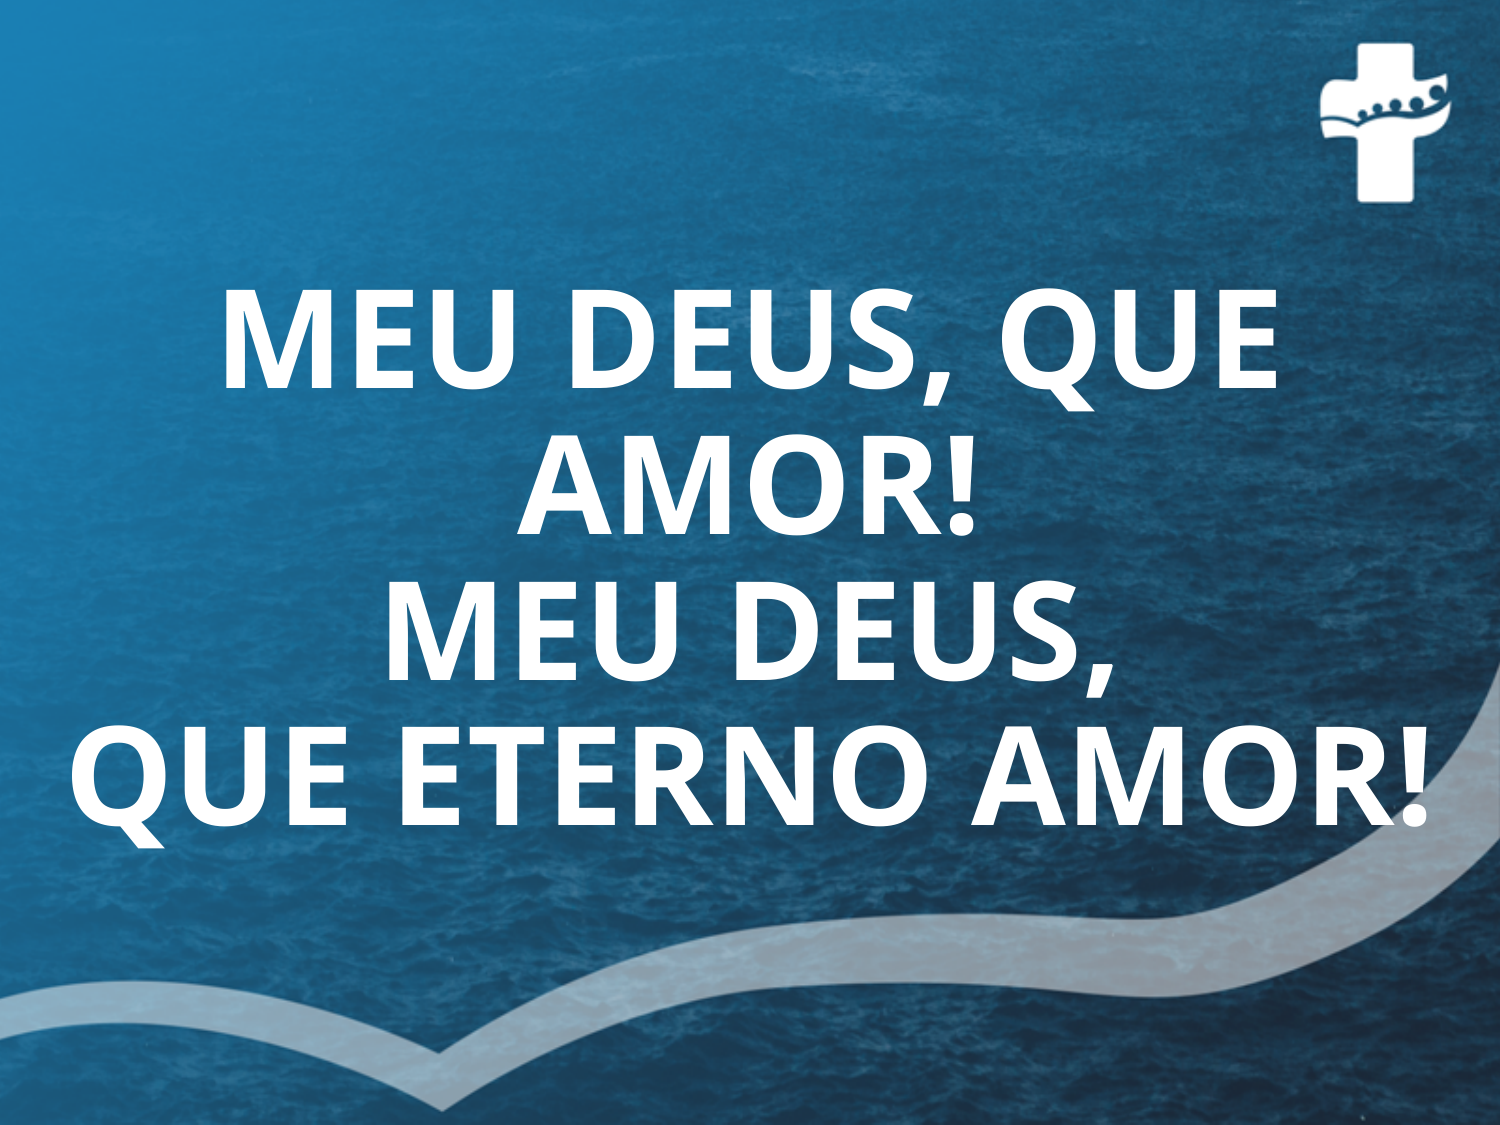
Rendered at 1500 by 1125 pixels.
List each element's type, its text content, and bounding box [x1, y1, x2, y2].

picture [0, 0, 1500, 467]
title MEU DEUS, QUE AMOR! MEU DEUS, QUE ETERNO AMOR! [0, 467, 1500, 656]
picture [0, 656, 1500, 1125]
